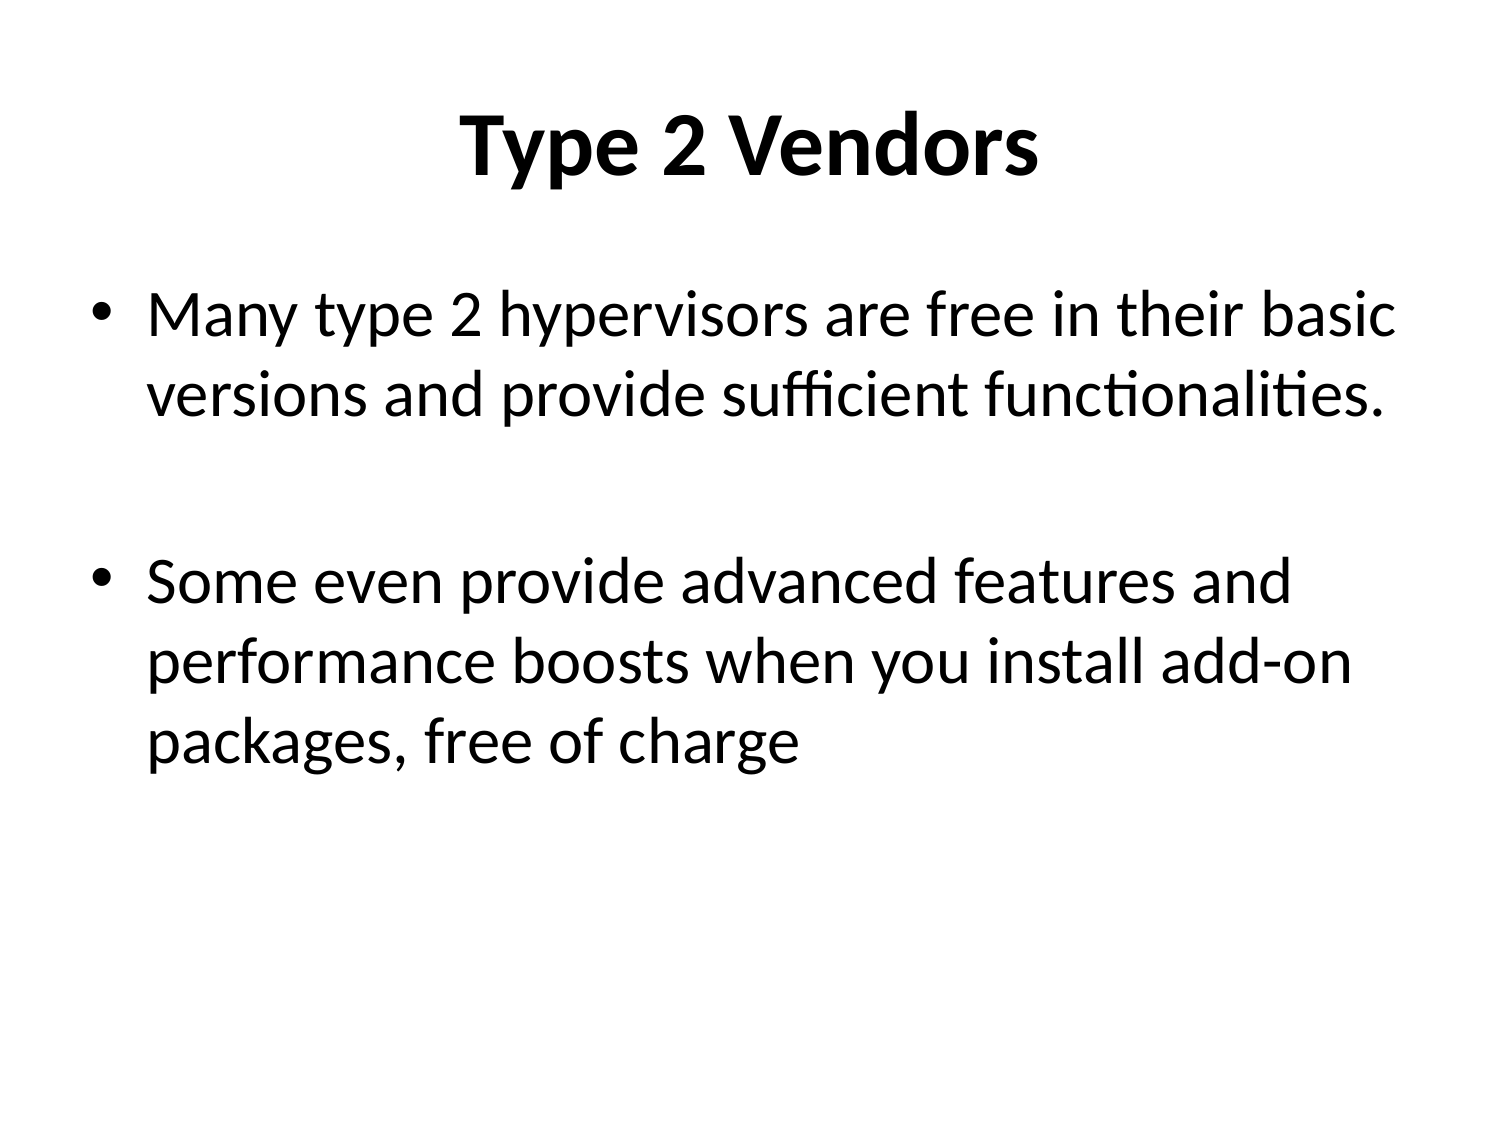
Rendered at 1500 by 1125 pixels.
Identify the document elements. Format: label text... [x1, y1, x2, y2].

list Many type 2 hypervisors are free in their basic versions and provide sufficient functionalities. Some even provide advanced features and performance boosts when you install add-on packages, free of charge [75, 262, 1425, 1005]
title Type 2 Vendors [75, 45, 1425, 233]
